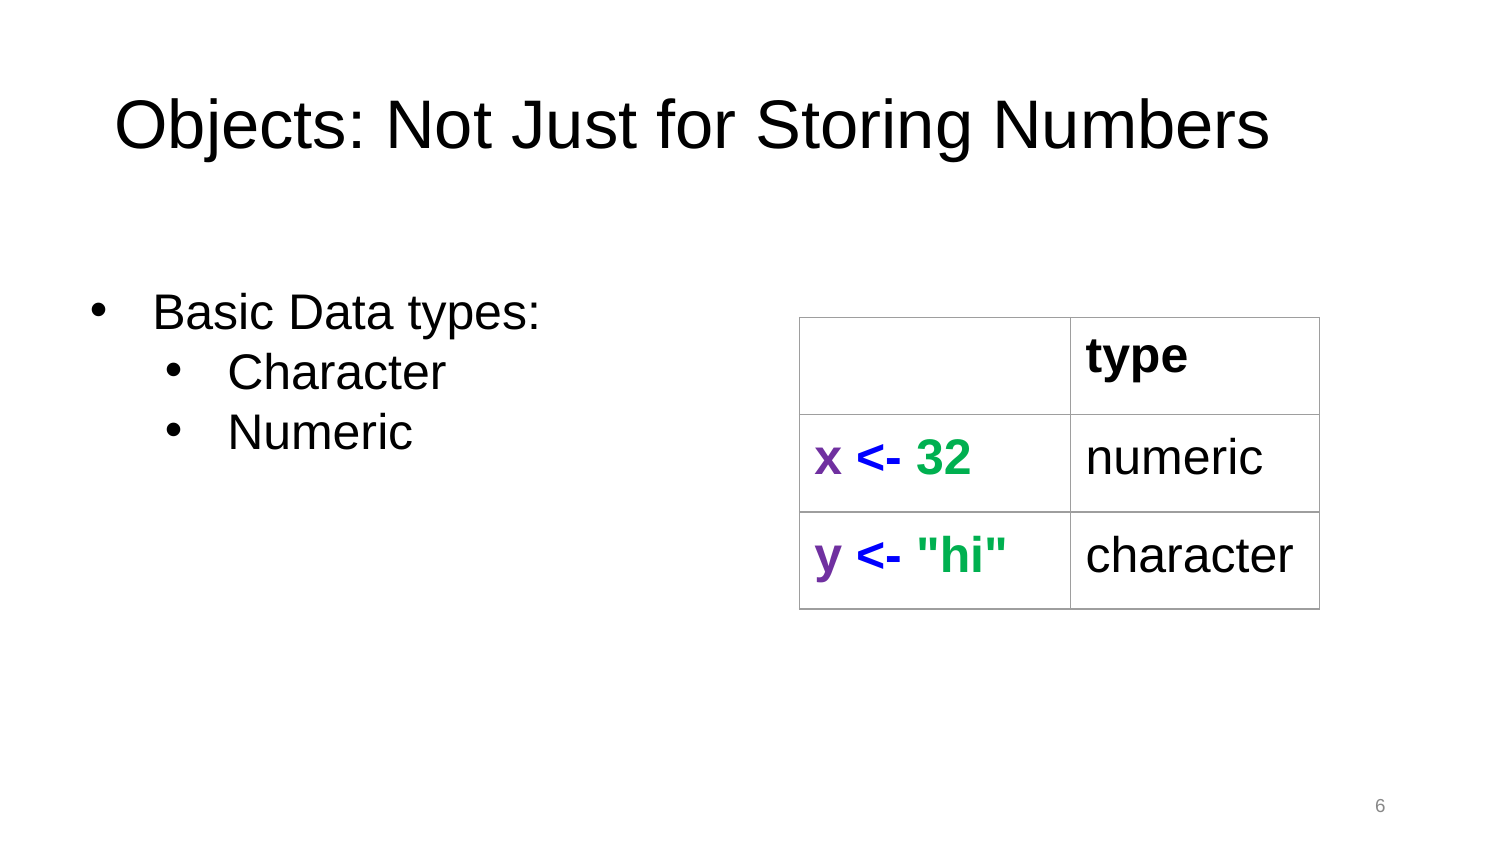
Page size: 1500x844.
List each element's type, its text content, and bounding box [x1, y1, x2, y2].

text_box Basic Data types: Character Numeric [62, 271, 701, 527]
table_cell character [1071, 513, 1319, 608]
table_cell x <- 32 [800, 415, 1070, 511]
table_header type [1071, 318, 1319, 414]
table_header [800, 318, 1070, 414]
table_cell y <- "hi" [800, 513, 1070, 608]
table_cell numeric [1071, 415, 1319, 511]
slide_number 6 [1059, 782, 1397, 827]
title Objects: Not Just for Storing Numbers [103, 44, 1397, 208]
